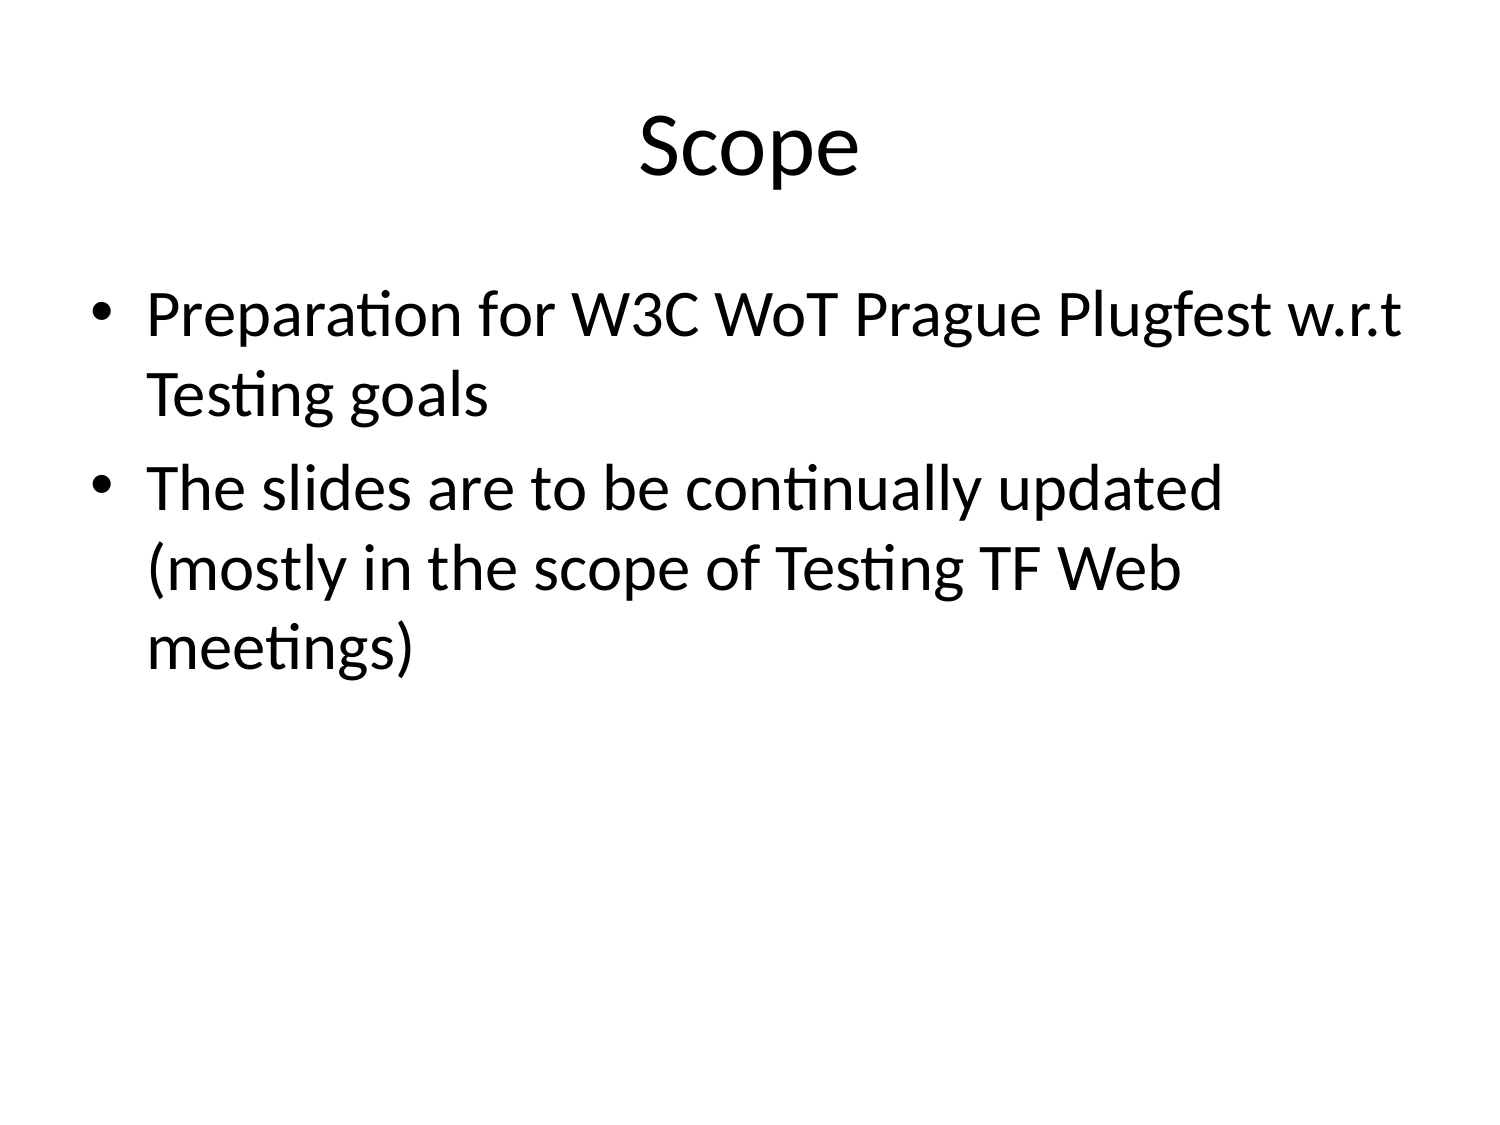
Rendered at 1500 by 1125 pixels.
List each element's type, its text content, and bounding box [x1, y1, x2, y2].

title Scope [75, 45, 1425, 233]
list Preparation for W3C WoT Prague Plugfest w.r.t Testing goals The slides are to be continually updated (mostly in the scope of Testing TF Web meetings) [75, 262, 1425, 1005]
